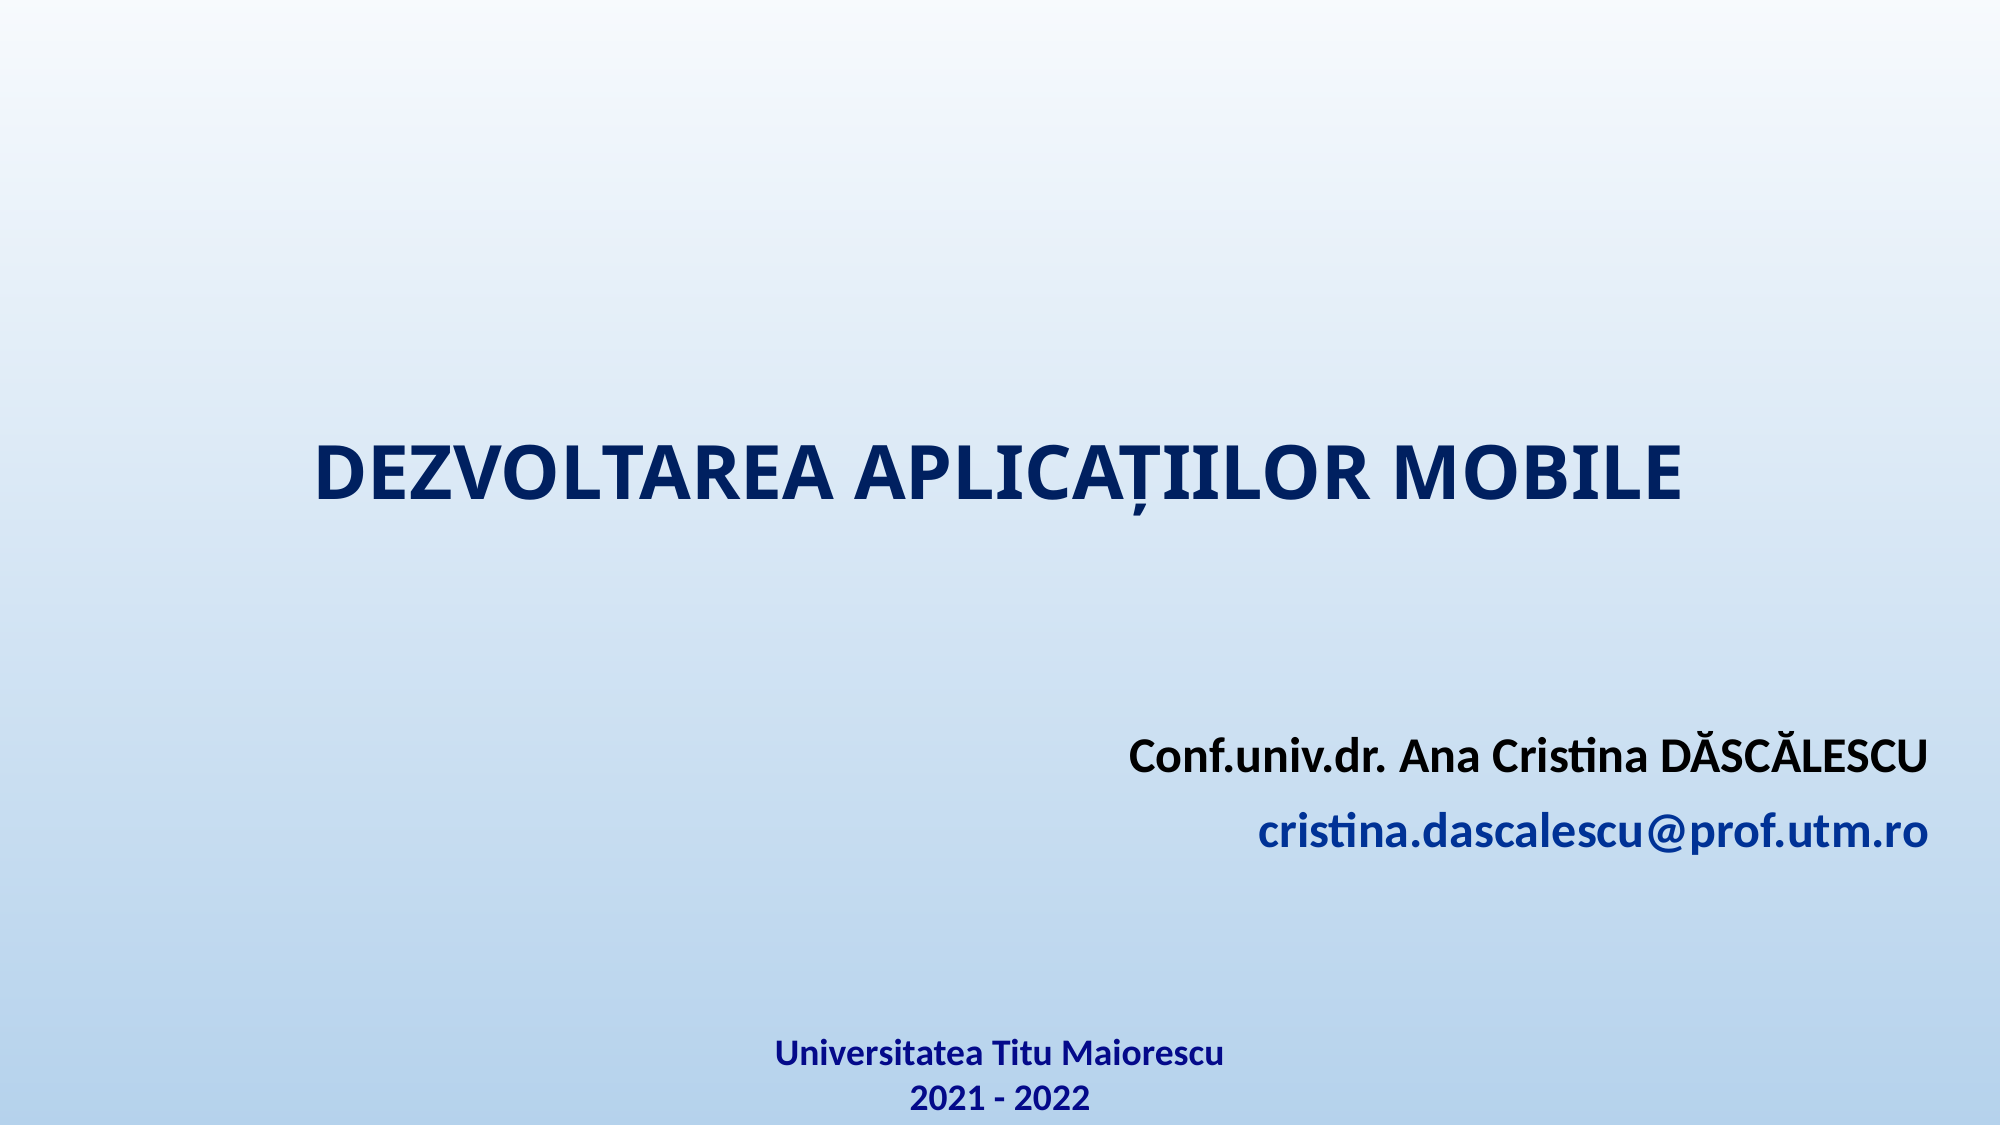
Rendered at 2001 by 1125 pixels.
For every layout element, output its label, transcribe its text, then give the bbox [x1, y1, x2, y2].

footer Universitatea Titu Maiorescu 2021 - 2022 [662, 1042, 1338, 1103]
title DEZVOLTAREA APLICAȚIILOR MOBILE [53, 253, 1945, 524]
subtitle Conf.univ.dr. Ana Cristina DĂSCĂLESCU cristina.dascalescu@prof.utm.ro [670, 721, 1945, 902]
